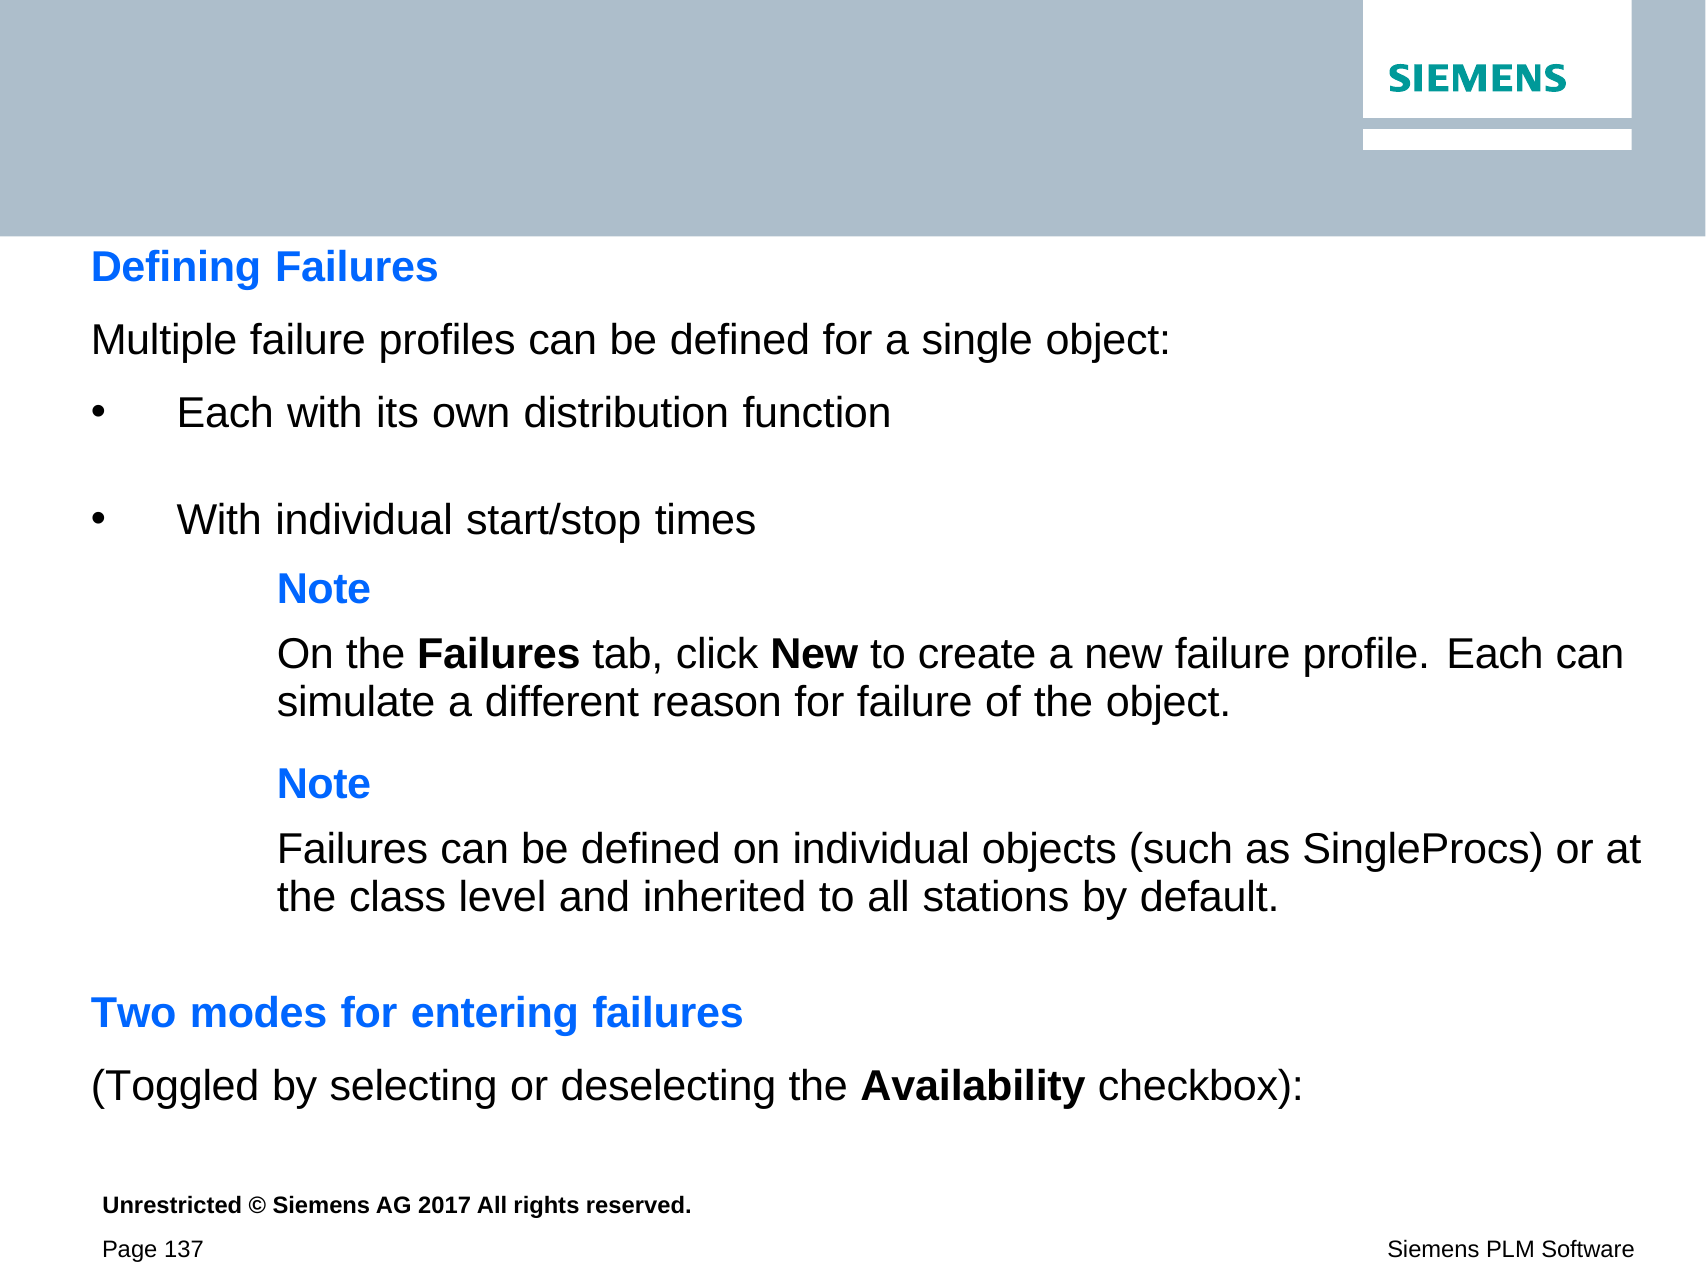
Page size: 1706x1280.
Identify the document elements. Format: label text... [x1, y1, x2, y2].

text_box Defining Failures Multiple failure profiles can be defined for a single object: Each with its own distribution function With individual start/stop times Note On the Failures tab, click New to create a new failure profile. Each can simulate a different reason for failure of the object. Note Failures can be defined on individual objects (such as SingleProcs) or at the class level and inherited to all stations by default. Two modes for entering failures (Toggled by selecting or deselecting the Availability checkbox): [88, 238, 1645, 1109]
